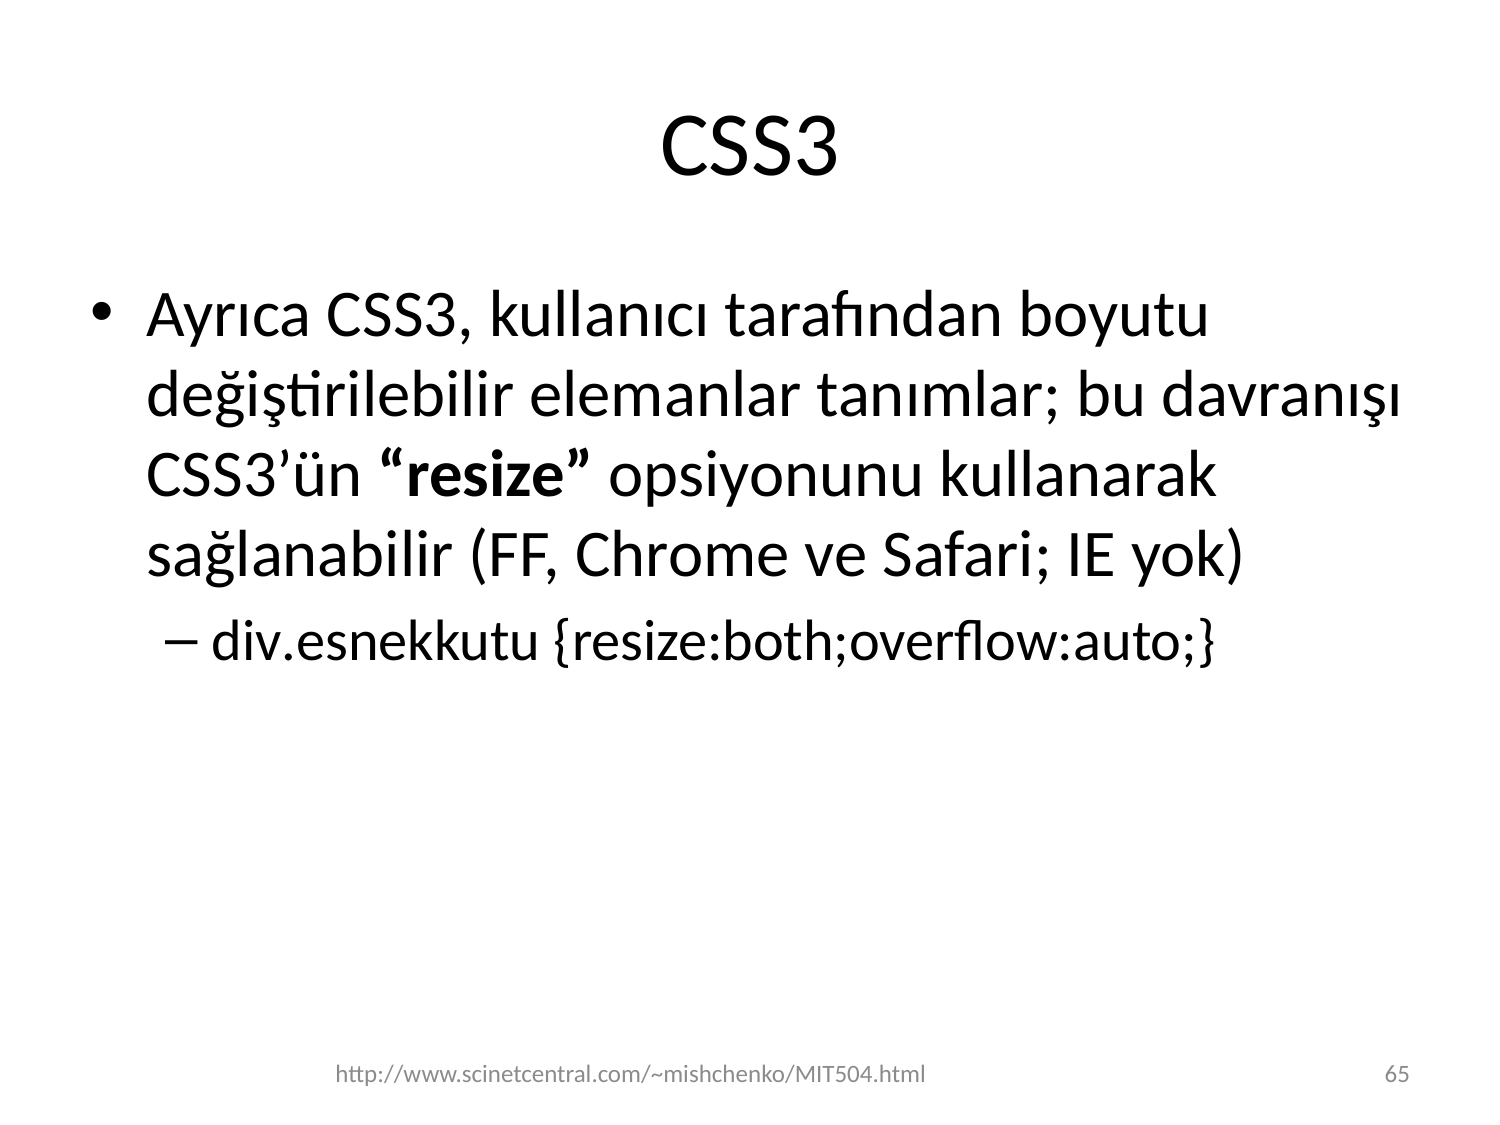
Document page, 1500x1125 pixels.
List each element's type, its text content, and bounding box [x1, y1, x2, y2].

footer http://www.scinetcentral.com/~mishchenko/MIT504.html [275, 1042, 988, 1103]
slide_number 65 [1074, 1042, 1425, 1103]
list Ayrıca CSS3, kullanıcı tarafından boyutu değiştirilebilir elemanlar tanımlar; bu davranışı CSS3’ün “resize” opsiyonunu kullanarak sağlanabilir (FF, Chrome ve Safari; IE yok) div.esnekkutu {resize:both;overflow:auto;} [75, 262, 1425, 1005]
title CSS3 [75, 45, 1425, 233]
